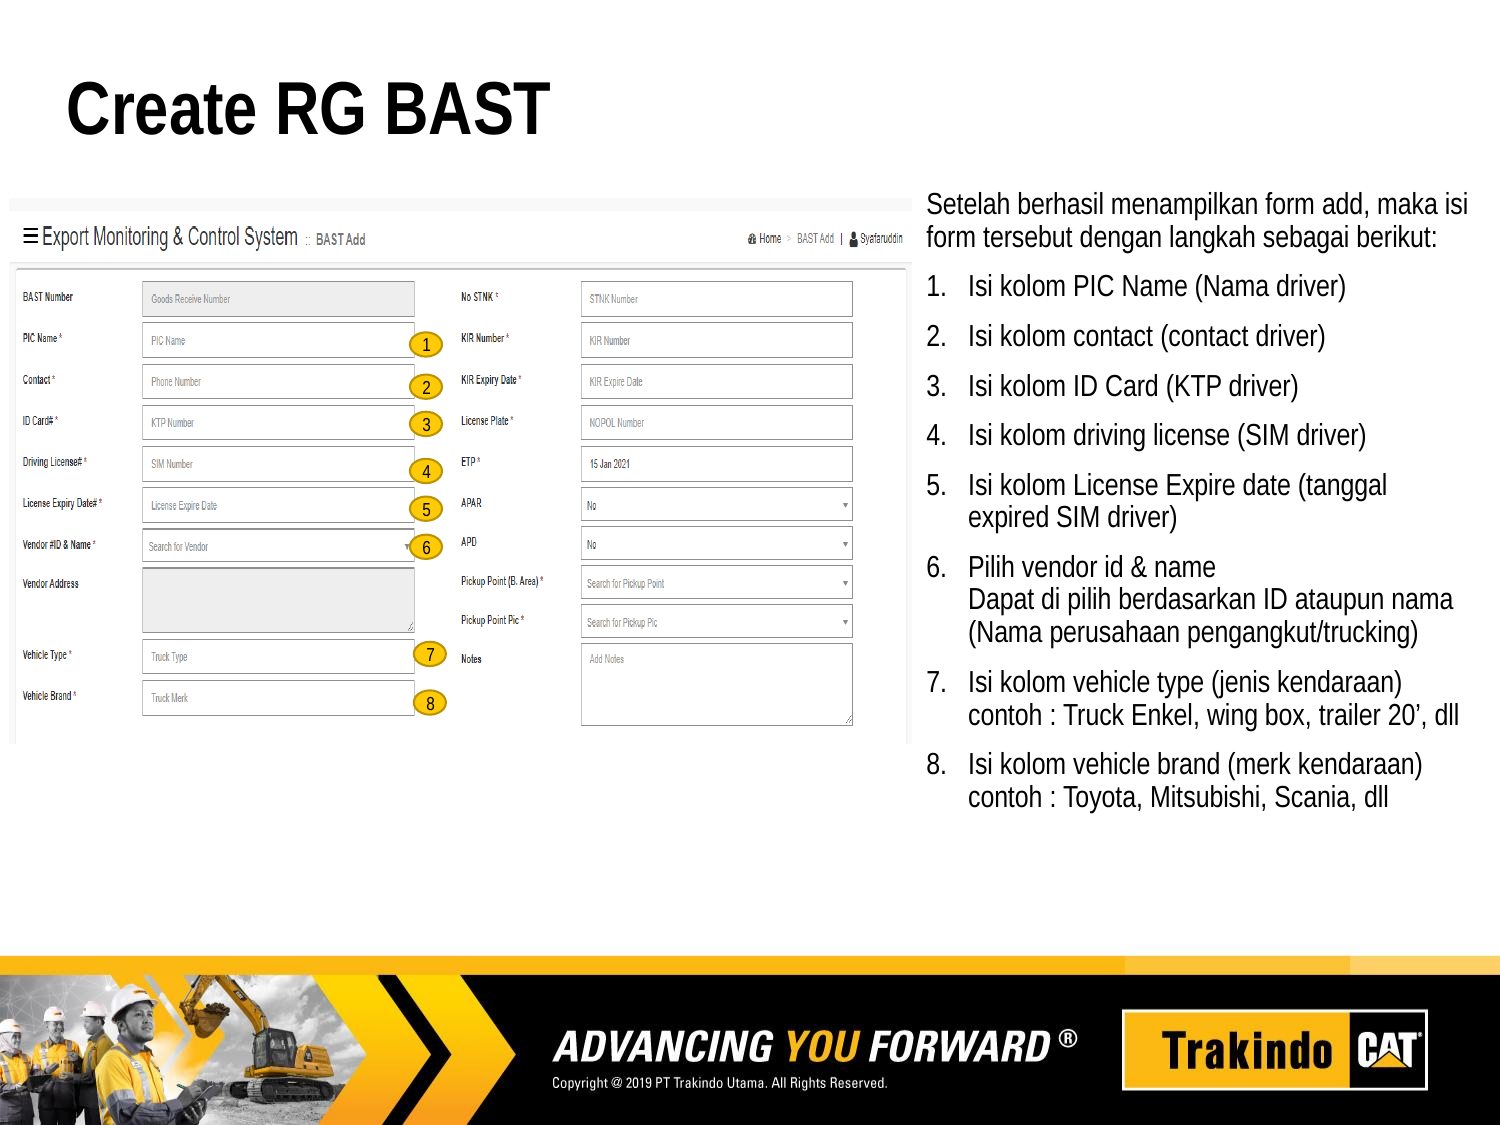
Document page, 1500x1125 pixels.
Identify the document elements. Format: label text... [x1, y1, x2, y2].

picture [0, 0, 1500, 1125]
title Create RG BAST [51, 59, 1430, 162]
list Setelah berhasil menampilkan form add, maka isi form tersebut dengan langkah sebagai berikut: Isi kolom PIC Name (Nama driver) Isi kolom contact (contact driver) Isi kolom ID Card (KTP driver) Isi kolom driving license (SIM driver) Isi kolom License Expire date (tanggal expired SIM driver) Pilih vendor id & name Dapat di pilih berdasarkan ID ataupun nama (Nama perusahaan pengangkut/trucking) Isi kolom vehicle type (jenis kendaraan) contoh : Truck Enkel, wing box, trailer 20’, dll Isi kolom vehicle brand (merk kendaraan) contoh : Toyota, Mitsubishi, Scania, dll [911, 180, 1490, 851]
